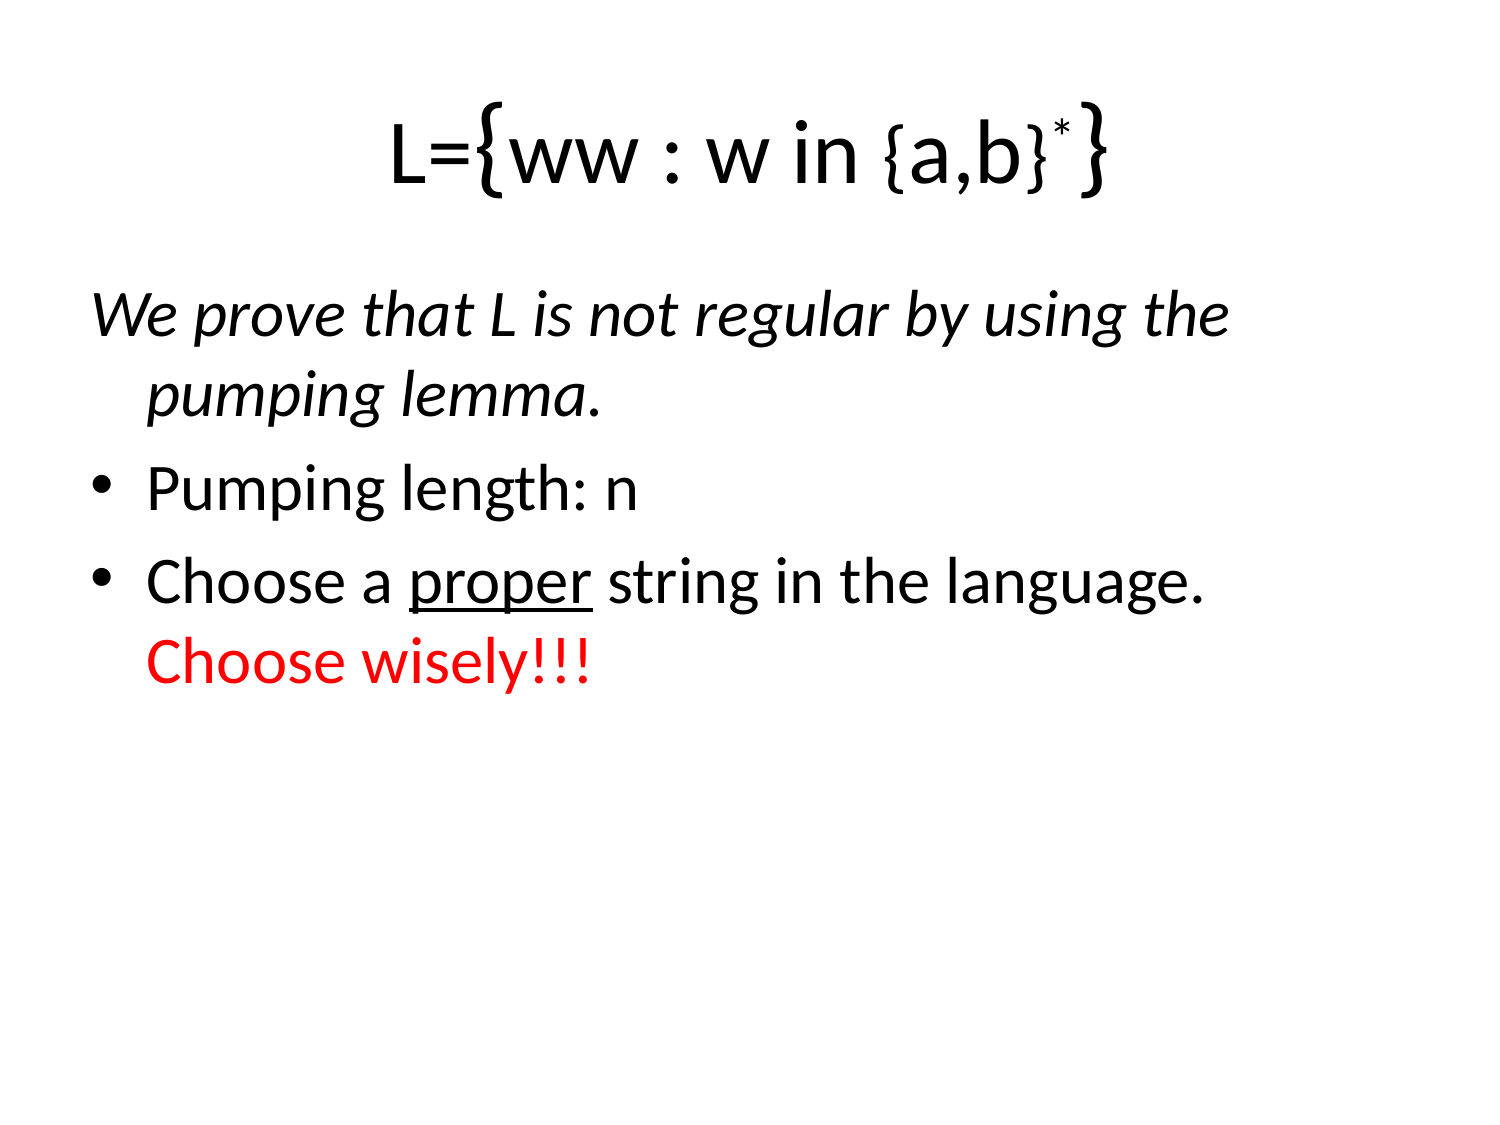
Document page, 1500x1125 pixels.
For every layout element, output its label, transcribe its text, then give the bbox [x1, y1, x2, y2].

list We prove that L is not regular by using the pumping lemma. Pumping length: n Choose a proper string in the language. Choose wisely!!! [75, 262, 1425, 1005]
title L={ww : w in {a,b}*} [75, 45, 1425, 233]
